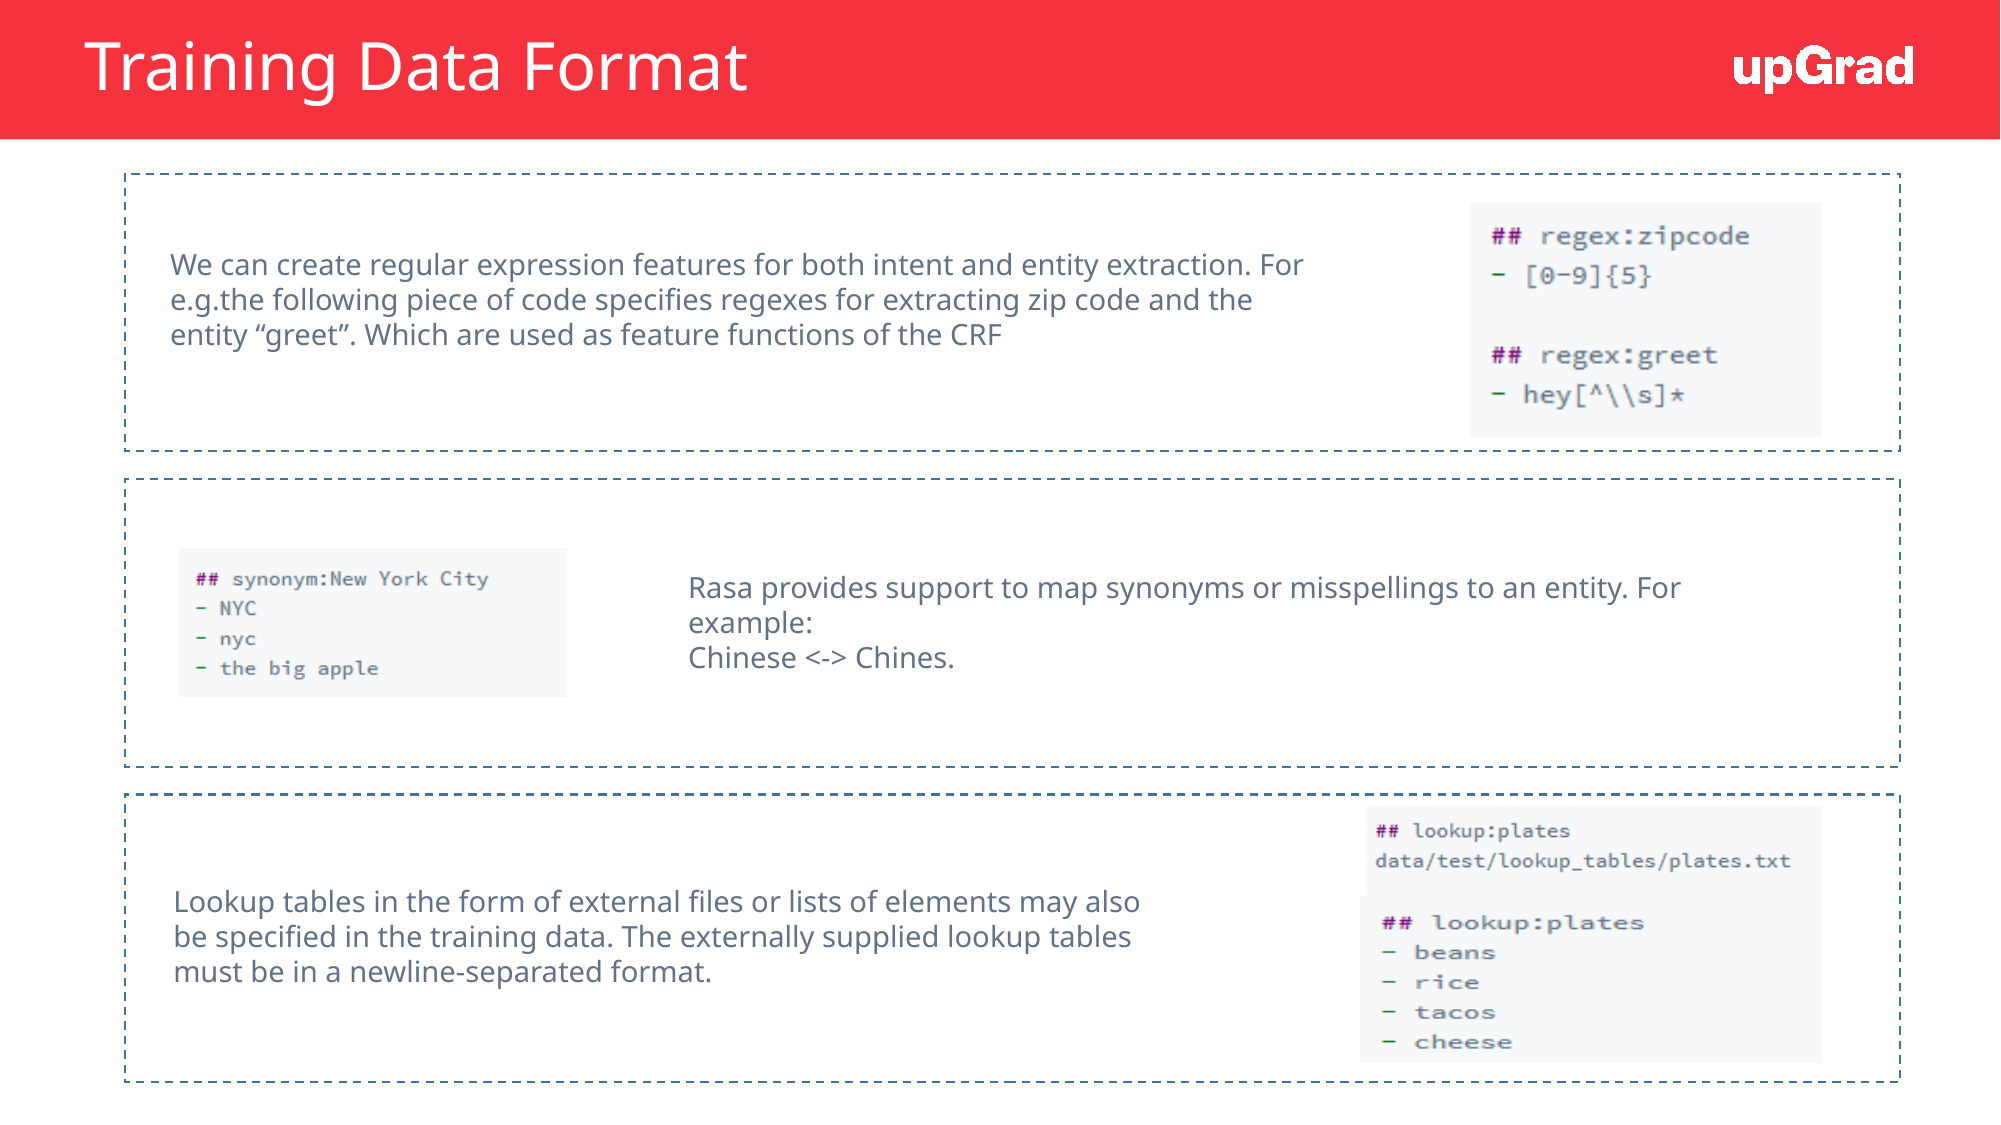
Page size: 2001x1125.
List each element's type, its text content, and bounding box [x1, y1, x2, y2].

picture [178, 548, 567, 697]
text_box [124, 793, 1901, 1083]
picture [1360, 806, 1822, 1063]
title Training Data Format [69, 26, 1361, 111]
text_box [124, 173, 1901, 452]
picture [1734, 45, 1913, 94]
picture [1470, 203, 1822, 437]
text_box [124, 478, 1901, 768]
